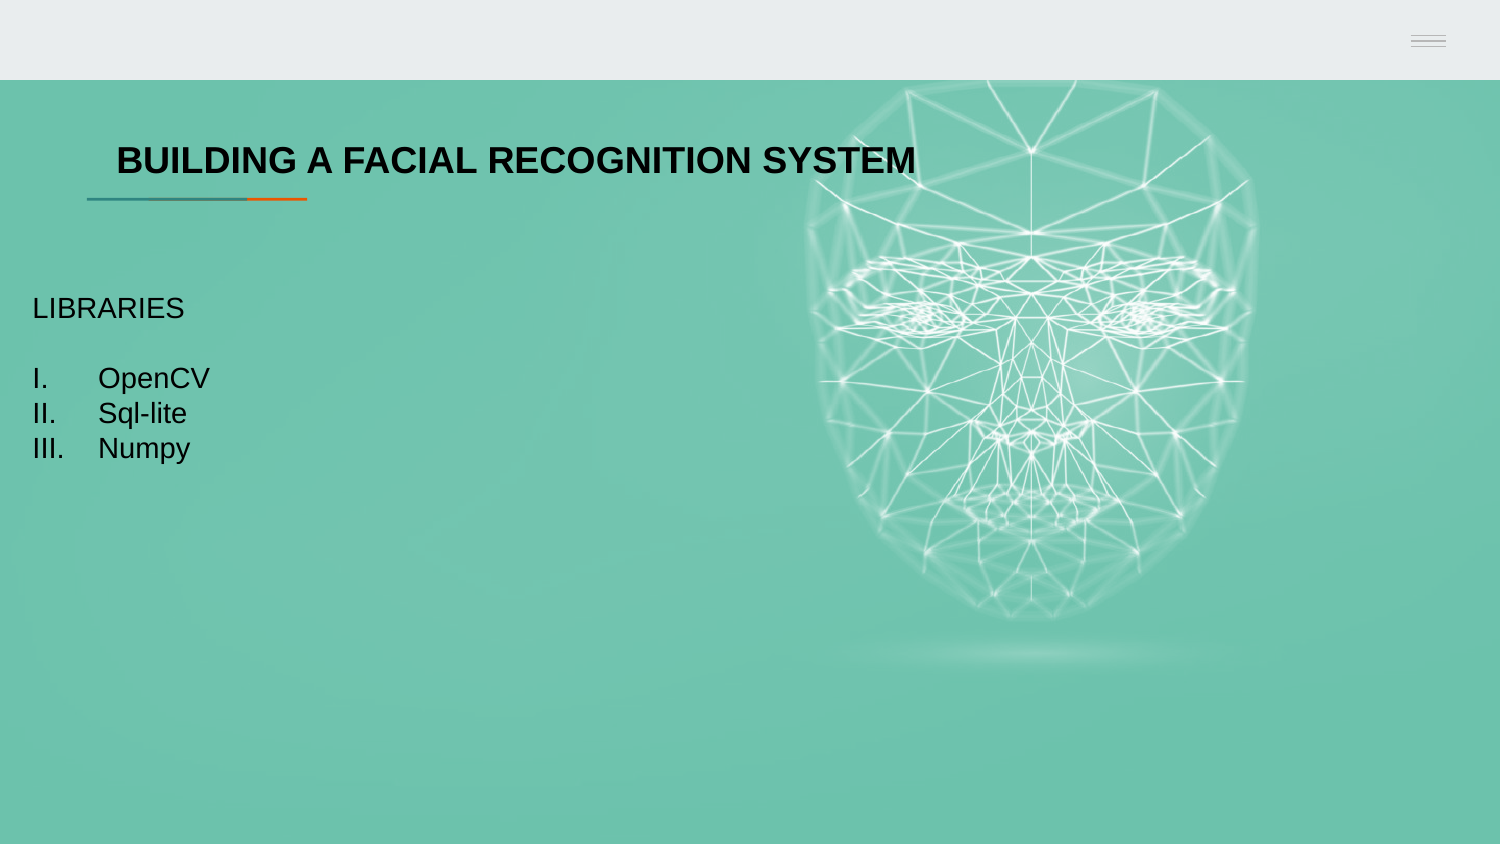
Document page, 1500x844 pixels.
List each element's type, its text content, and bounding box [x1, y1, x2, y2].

text_box LIBRARIES OpenCV Sql-lite Numpy [17, 282, 1391, 472]
text_box BUILDING A FACIAL RECOGNITION SYSTEM [101, 128, 1223, 189]
text_box [43, 357, 1412, 408]
